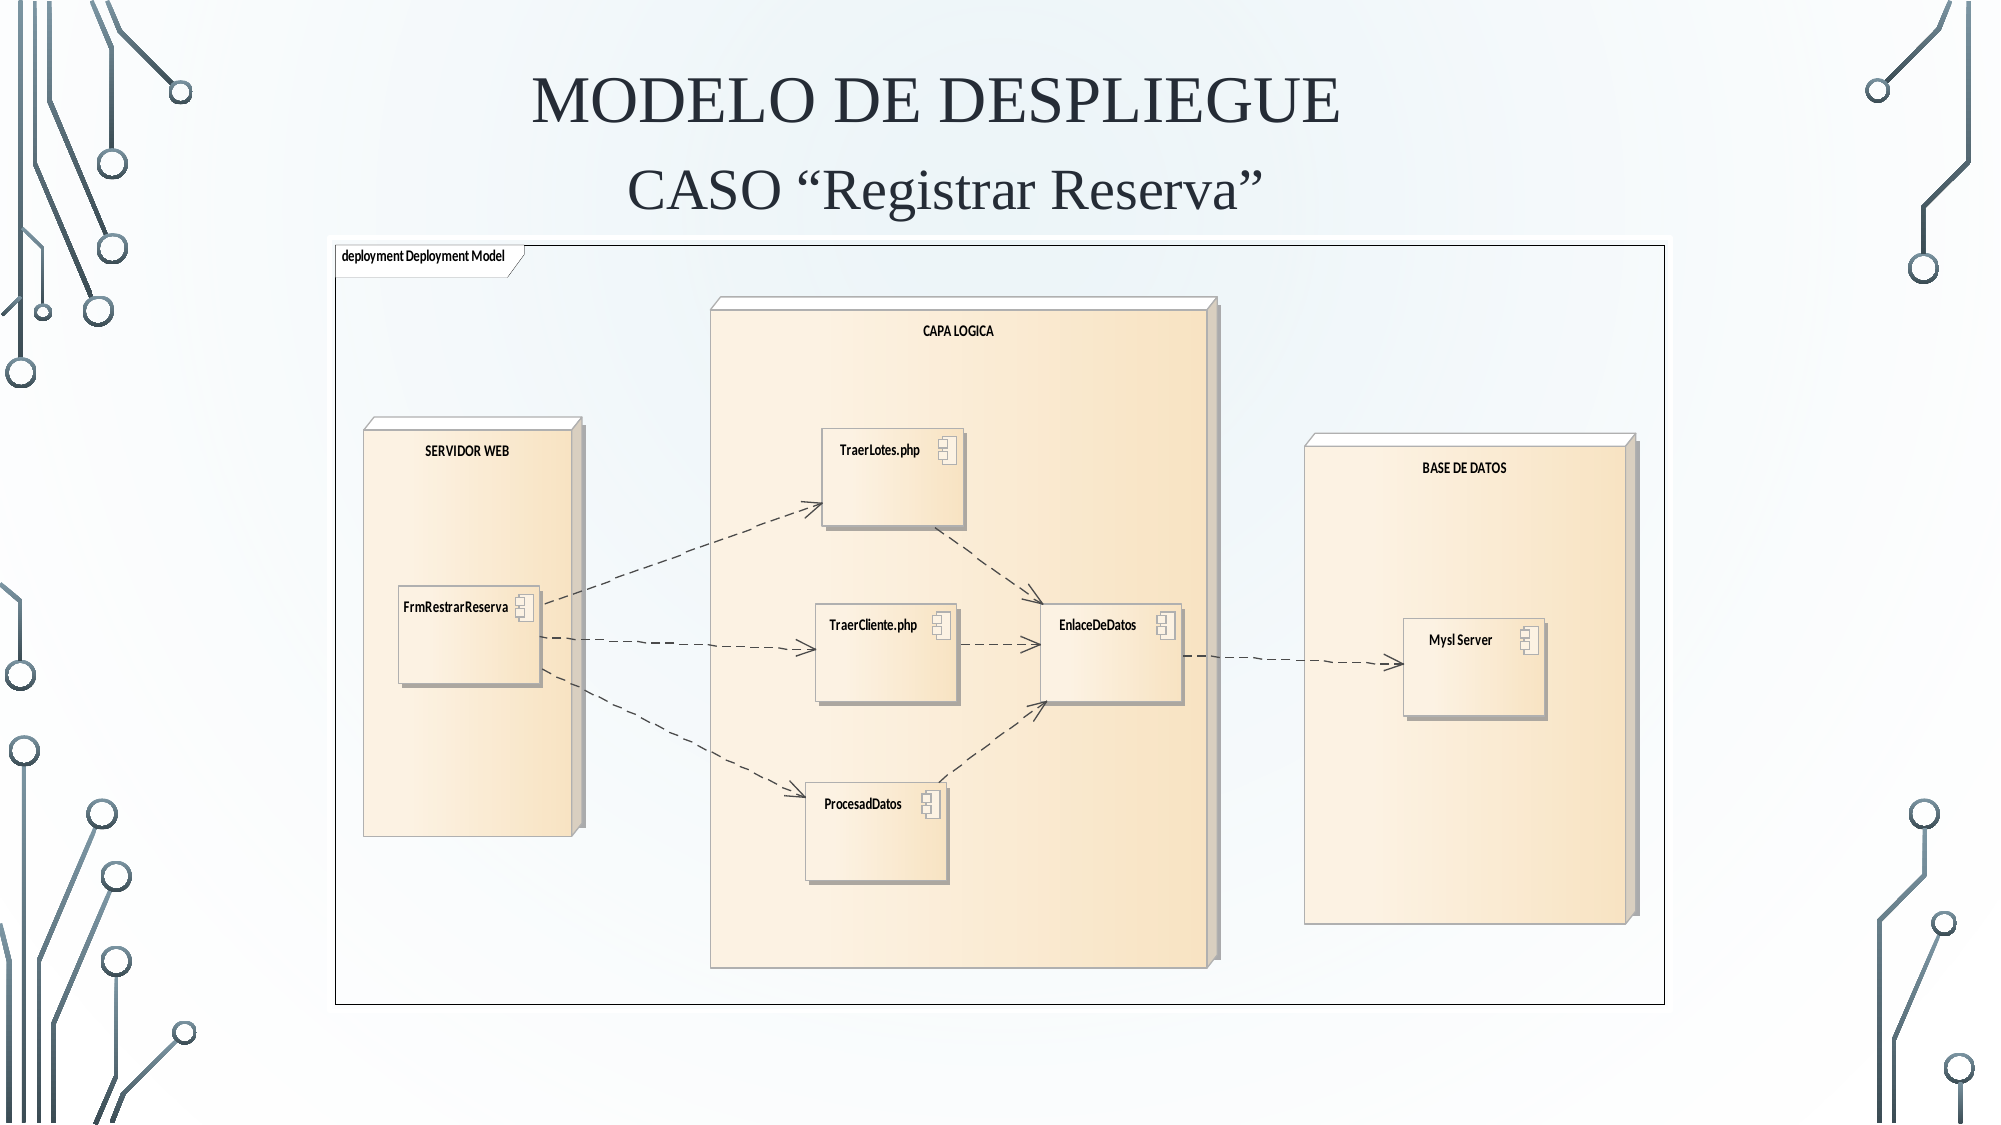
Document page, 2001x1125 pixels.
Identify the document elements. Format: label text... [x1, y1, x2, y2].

picture [331, 239, 1669, 1009]
text_box CASO “Registrar Reserva” [612, 144, 1280, 229]
text_box MODELO DE DESPLIEGUE [516, 48, 1376, 143]
